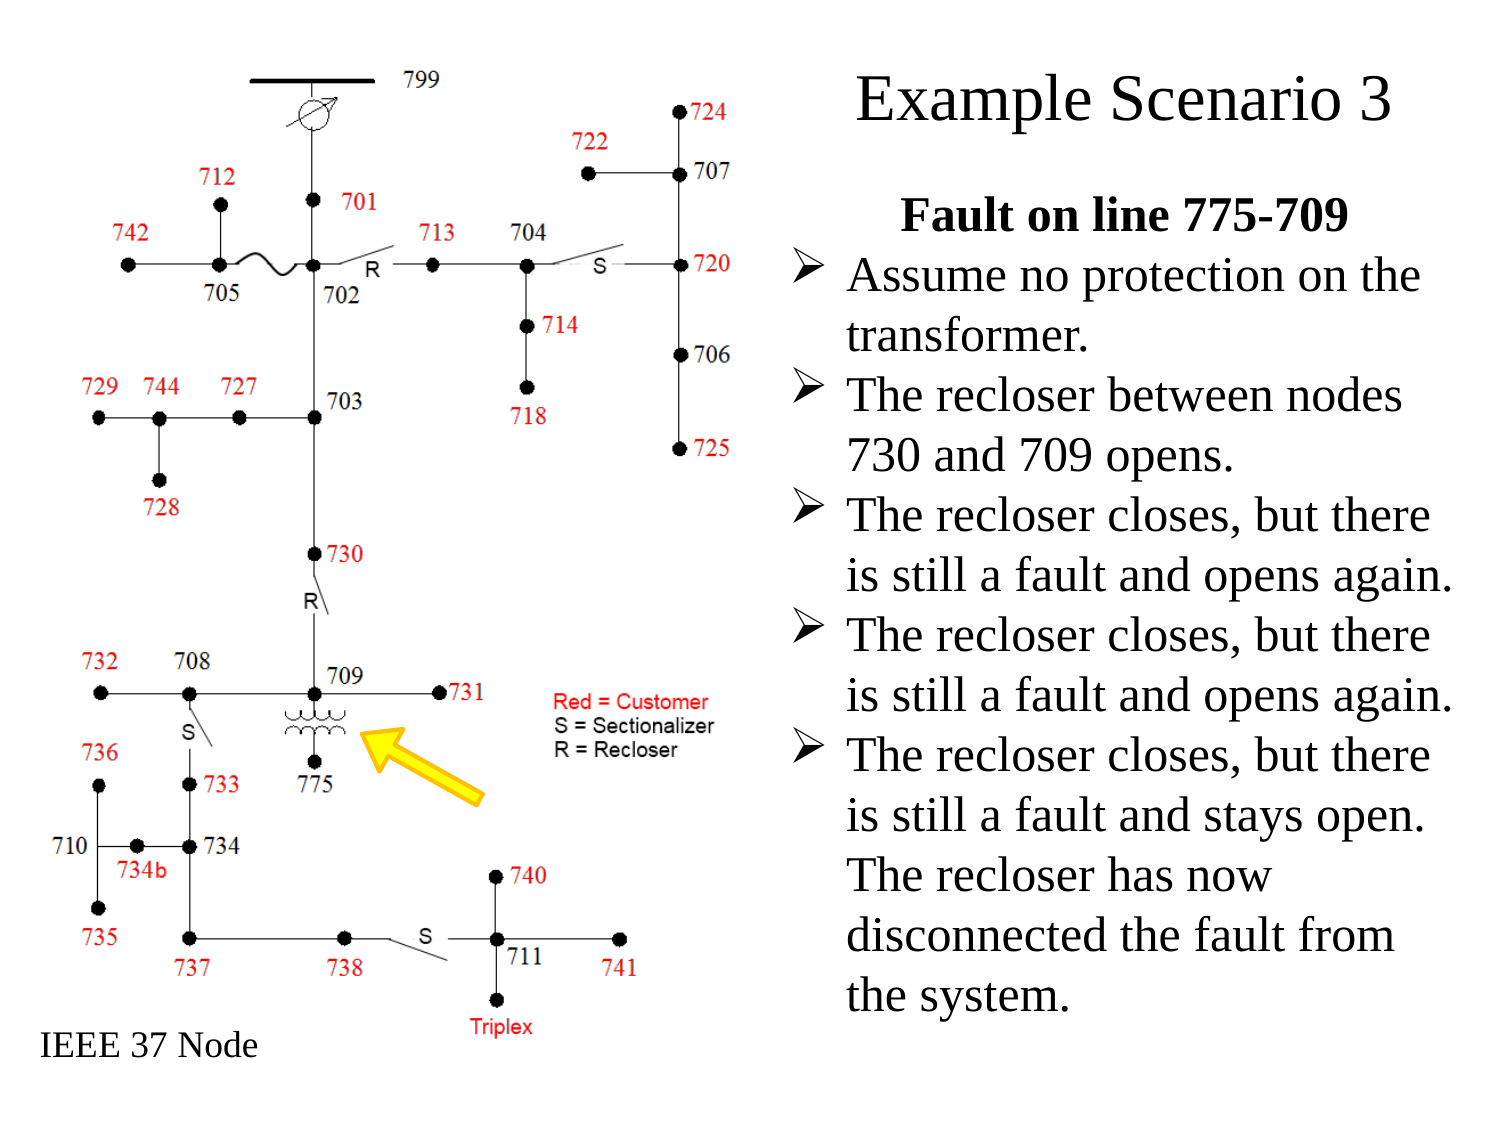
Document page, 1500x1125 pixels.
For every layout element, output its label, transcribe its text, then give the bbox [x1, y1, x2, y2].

text_box IEEE 37 Node [24, 1012, 388, 1073]
title Example Scenario 3 [725, 0, 1500, 188]
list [40, 56, 751, 1051]
text_box Fault on line 775-709 Assume no protection on the transformer. The recloser between nodes 730 and 709 opens. The recloser closes, but there is still a fault and opens again. The recloser closes, but there is still a fault and opens again. The recloser closes, but there is still a fault and stays open. The recloser has now disconnected the fault from the system. [774, 174, 1475, 1029]
